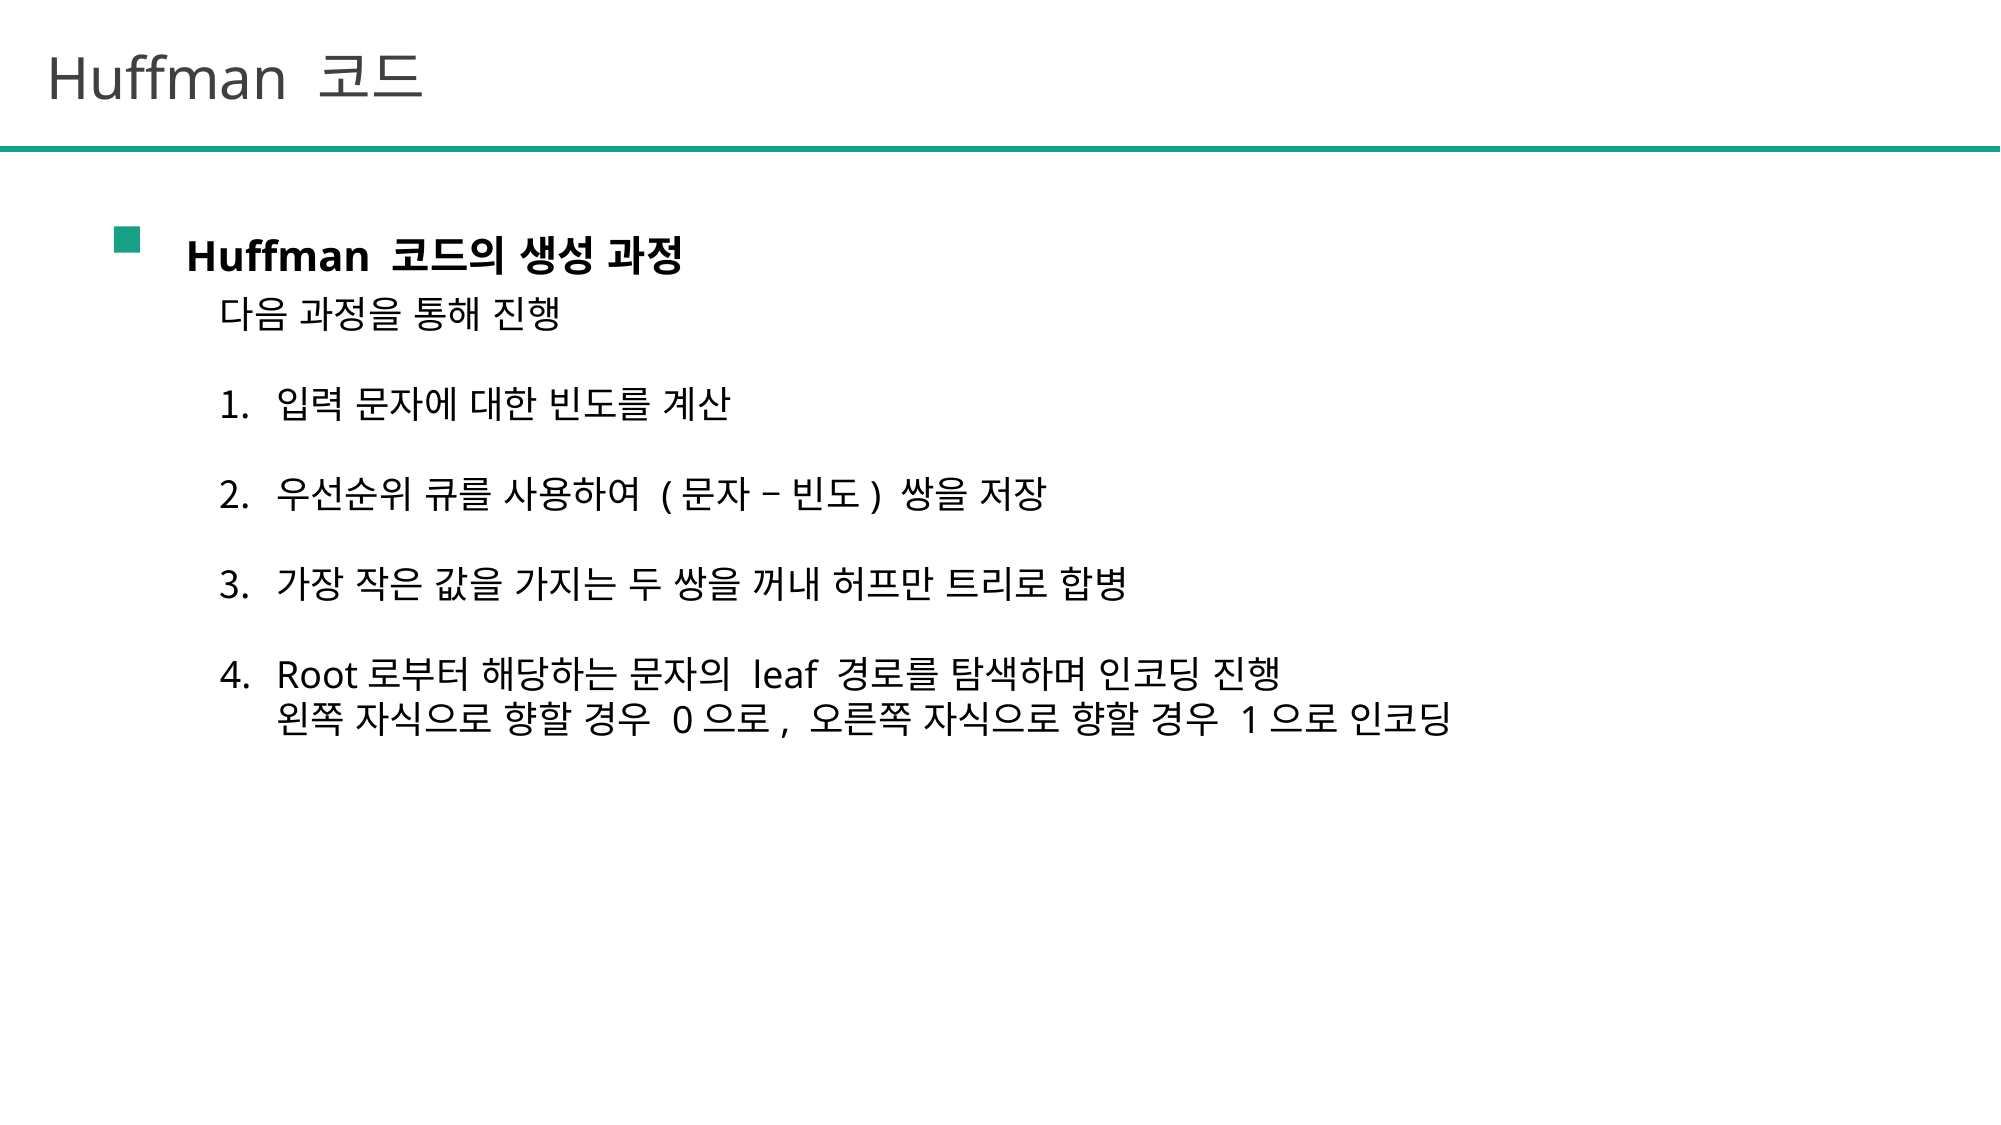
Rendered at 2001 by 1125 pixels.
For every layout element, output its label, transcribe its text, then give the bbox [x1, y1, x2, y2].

text_box 다음 과정을 통해 진행 입력 문자에 대한 빈도를 계산 우선순위 큐를 사용하여 (문자 – 빈도) 쌍을 저장 가장 작은 값을 가지는 두 쌍을 꺼내 허프만 트리로 합병 Root로부터 해당하는 문자의 leaf 경로를 탐색하며 인코딩 진행 왼쪽 자식으로 향할 경우 0으로, 오른쪽 자식으로 향할 경우 1으로 인코딩 [205, 284, 1469, 839]
text_box Huffman 코드의 생성 과정 [170, 171, 1897, 287]
text_box [113, 225, 141, 254]
text_box Huffman 코드 [31, 33, 1554, 119]
